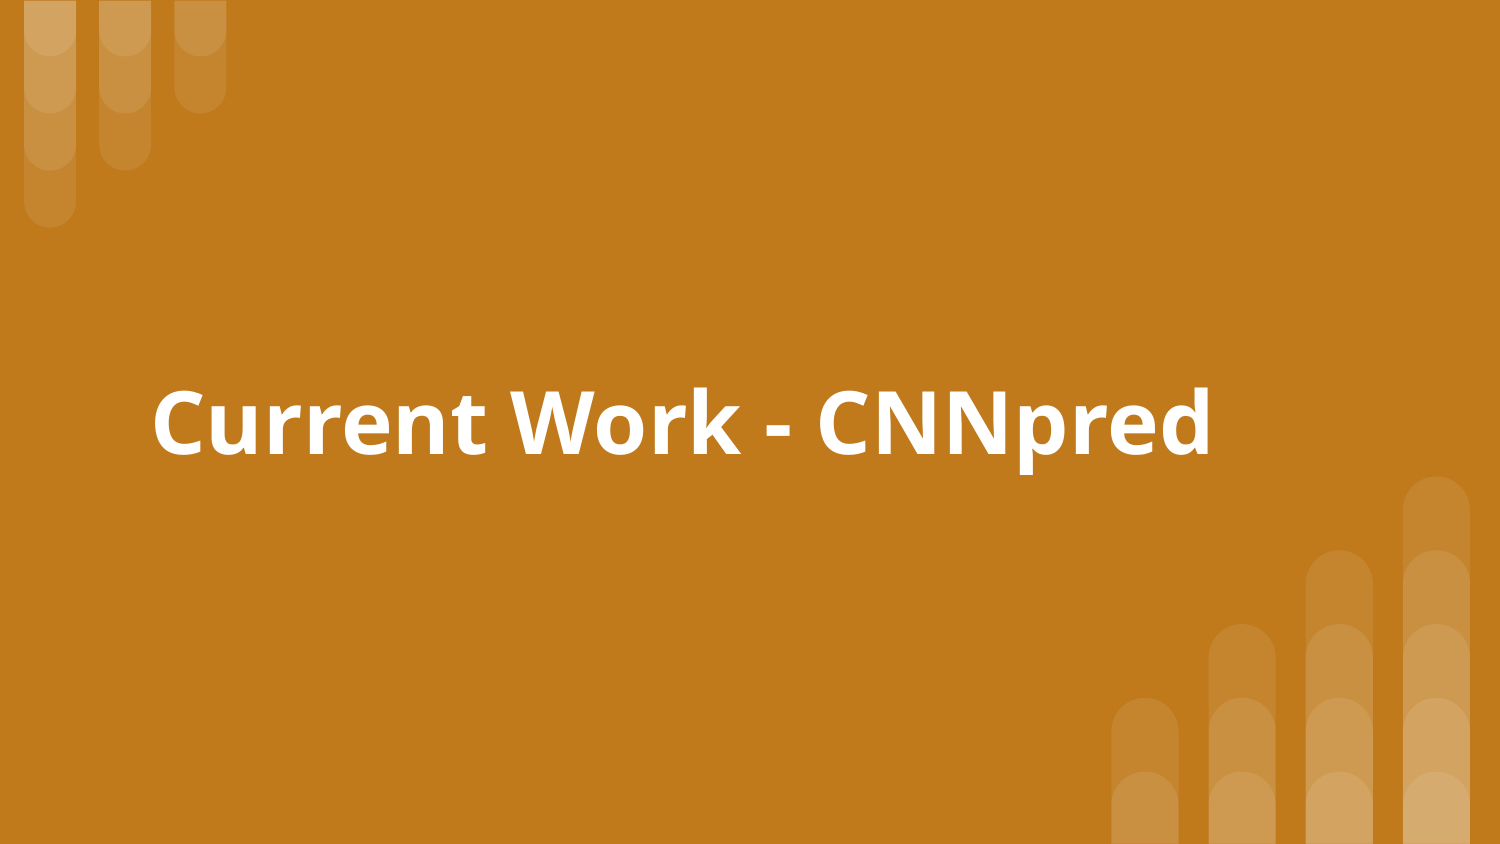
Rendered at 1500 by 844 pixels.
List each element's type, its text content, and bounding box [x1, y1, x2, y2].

title Current Work - CNNpred [135, 264, 1262, 577]
